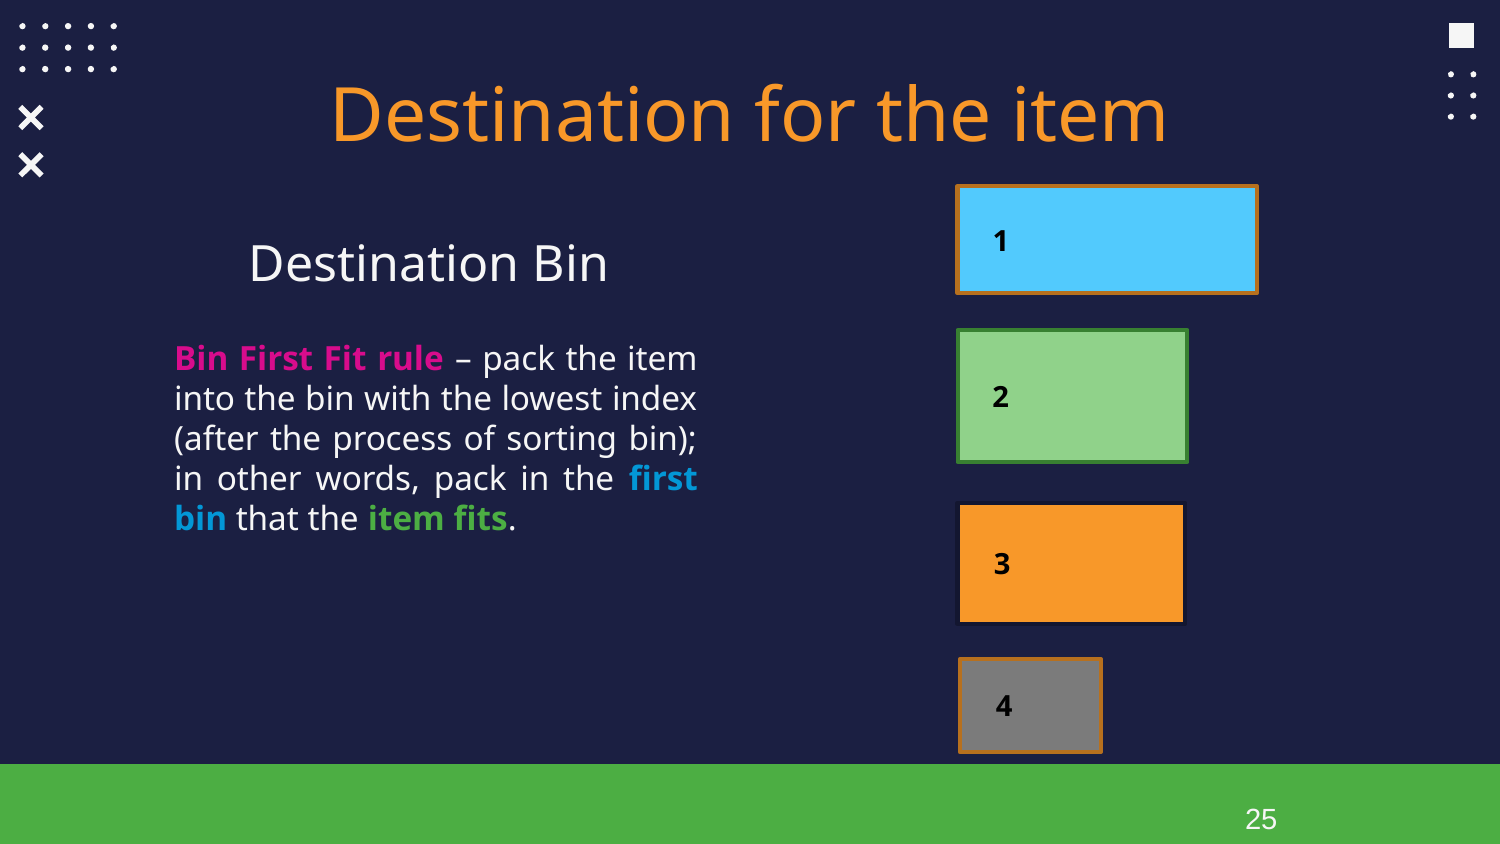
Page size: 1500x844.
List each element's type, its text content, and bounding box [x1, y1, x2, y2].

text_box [957, 502, 1186, 625]
text_box Destination for the item [116, 51, 1383, 146]
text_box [957, 185, 1257, 294]
text_box Destination Bin [217, 224, 641, 300]
text_box 25 [1230, 793, 1488, 843]
text_box Bin First Fit rule – pack the item into the bin with the lowest index (after the process of sorting bin); in other words, pack in the first bin that the item fits. [159, 330, 713, 545]
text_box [959, 658, 1102, 753]
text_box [957, 329, 1188, 463]
